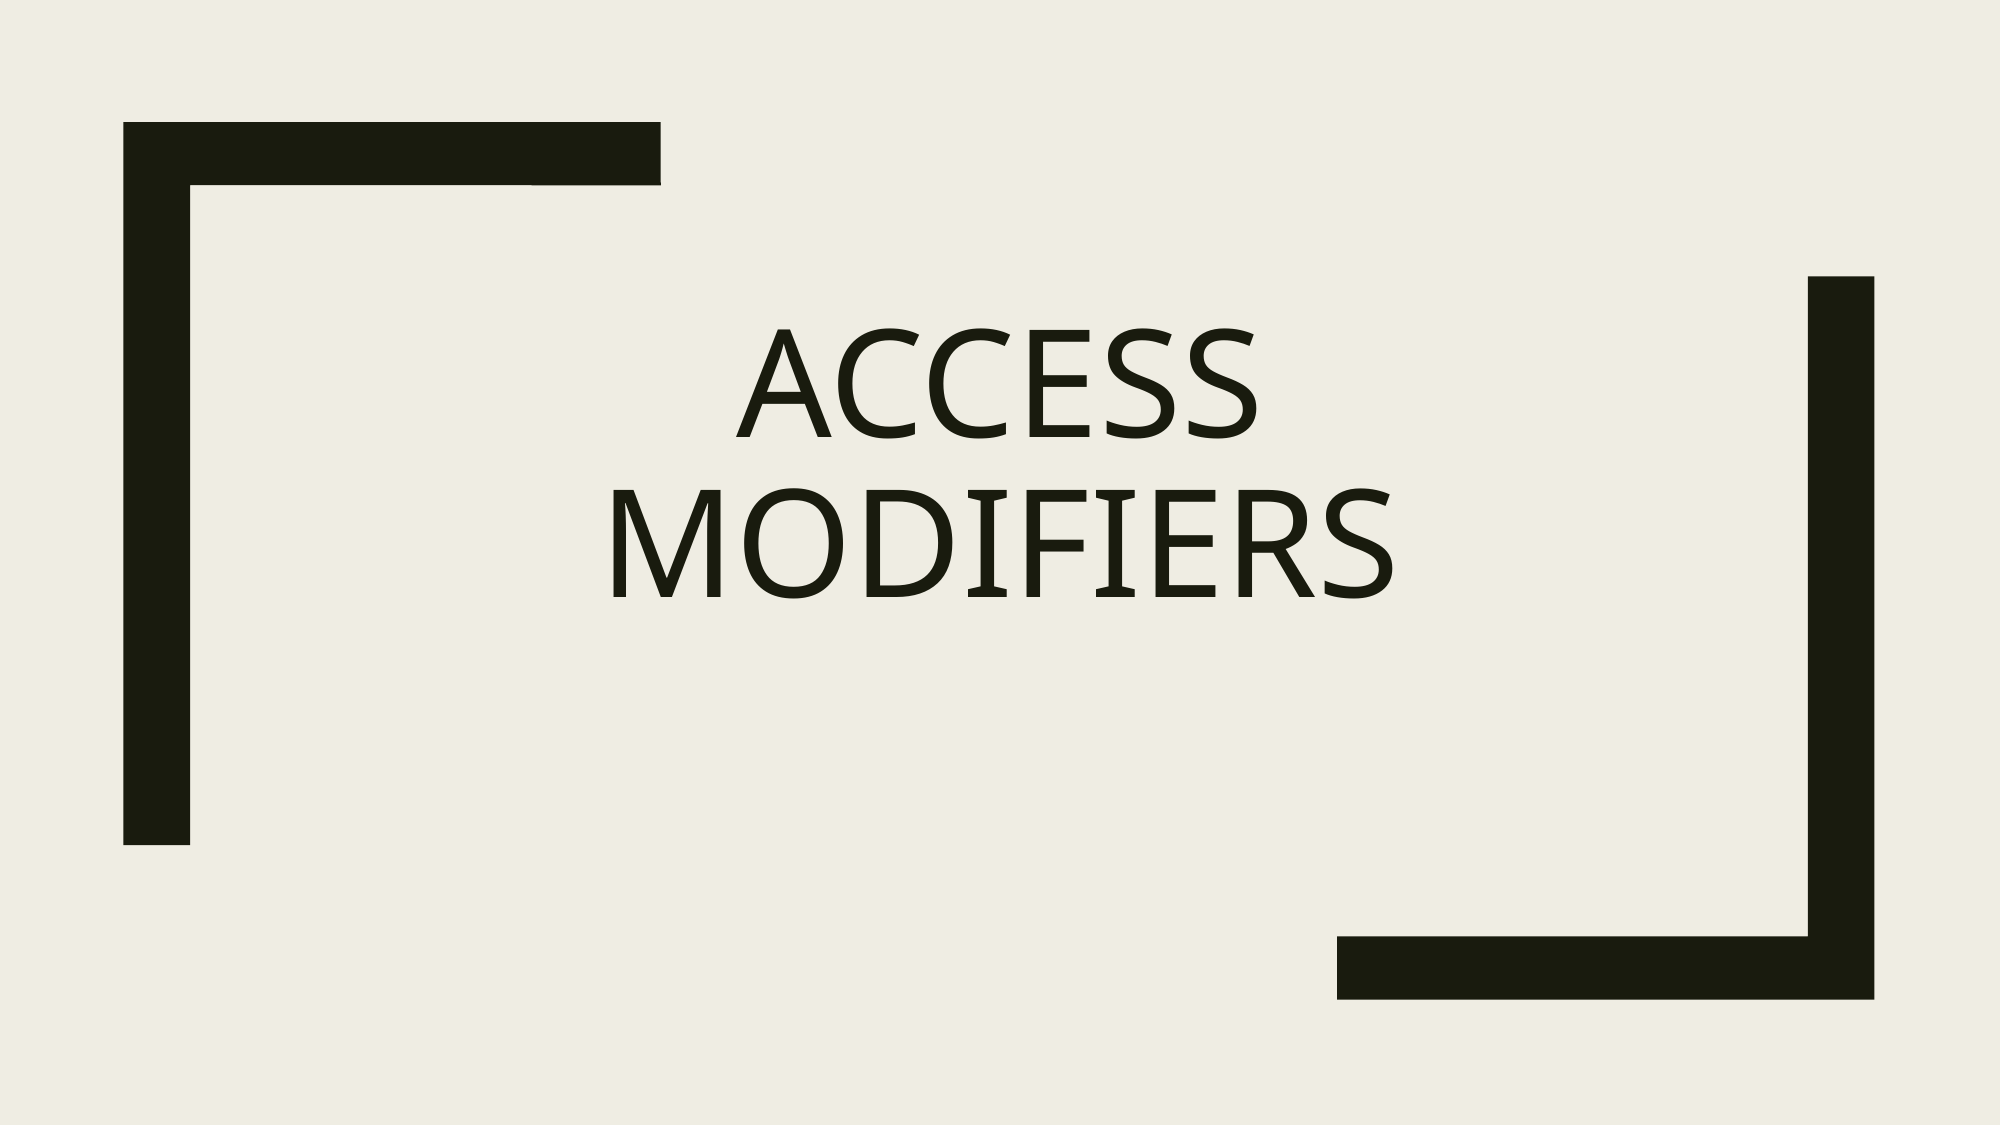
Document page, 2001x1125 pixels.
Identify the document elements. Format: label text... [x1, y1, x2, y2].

title ACCESS MODIFIERS [314, 293, 1686, 638]
